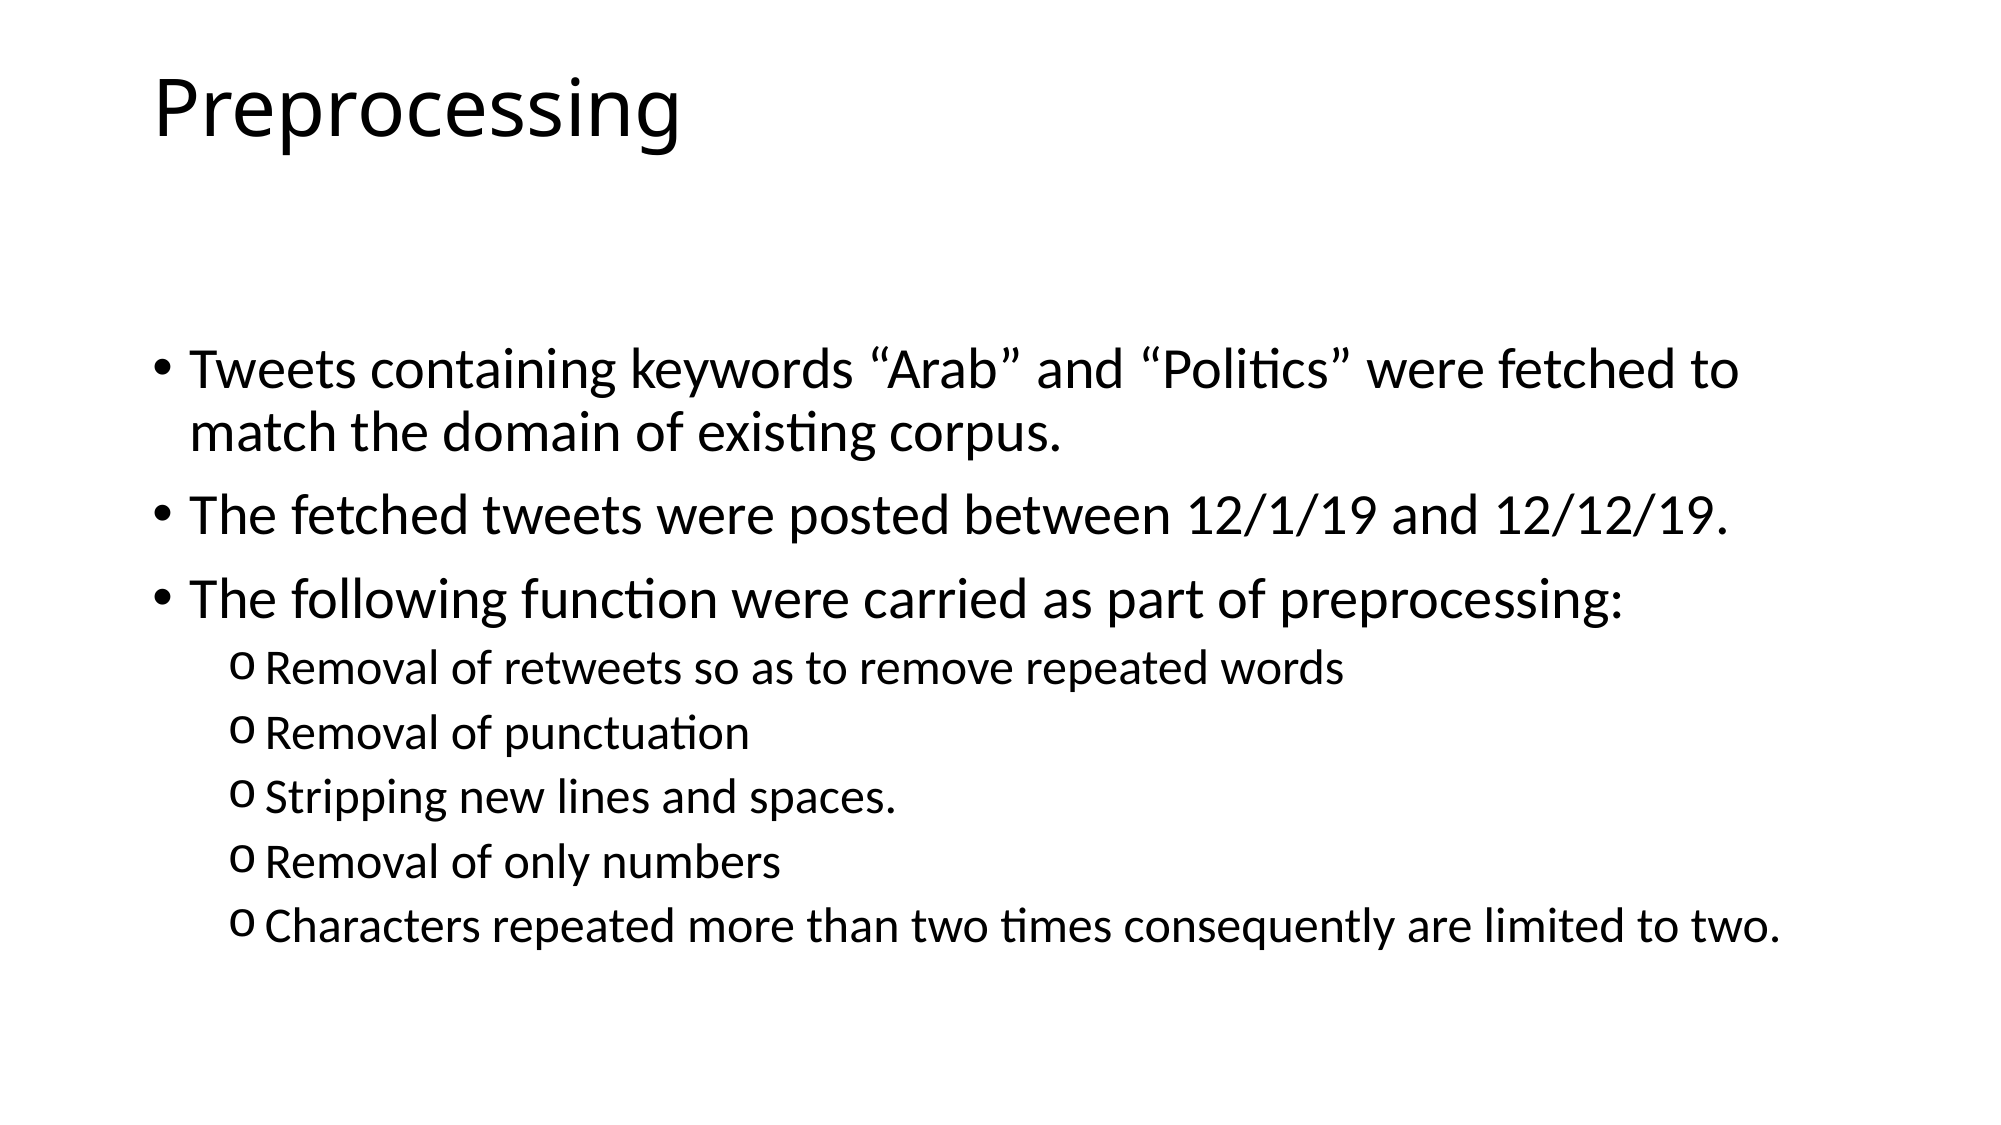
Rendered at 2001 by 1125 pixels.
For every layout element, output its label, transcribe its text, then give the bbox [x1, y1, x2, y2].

title Preprocessing [137, 59, 1863, 162]
list Tweets containing keywords “Arab” and “Politics” were fetched to match the domain of existing corpus. The fetched tweets were posted between 12/1/19 and 12/12/19. The following function were carried as part of preprocessing: Removal of retweets so as to remove repeated words Removal of punctuation Stripping new lines and spaces. Removal of only numbers Characters repeated more than two times consequently are limited to two. [137, 330, 1863, 1014]
